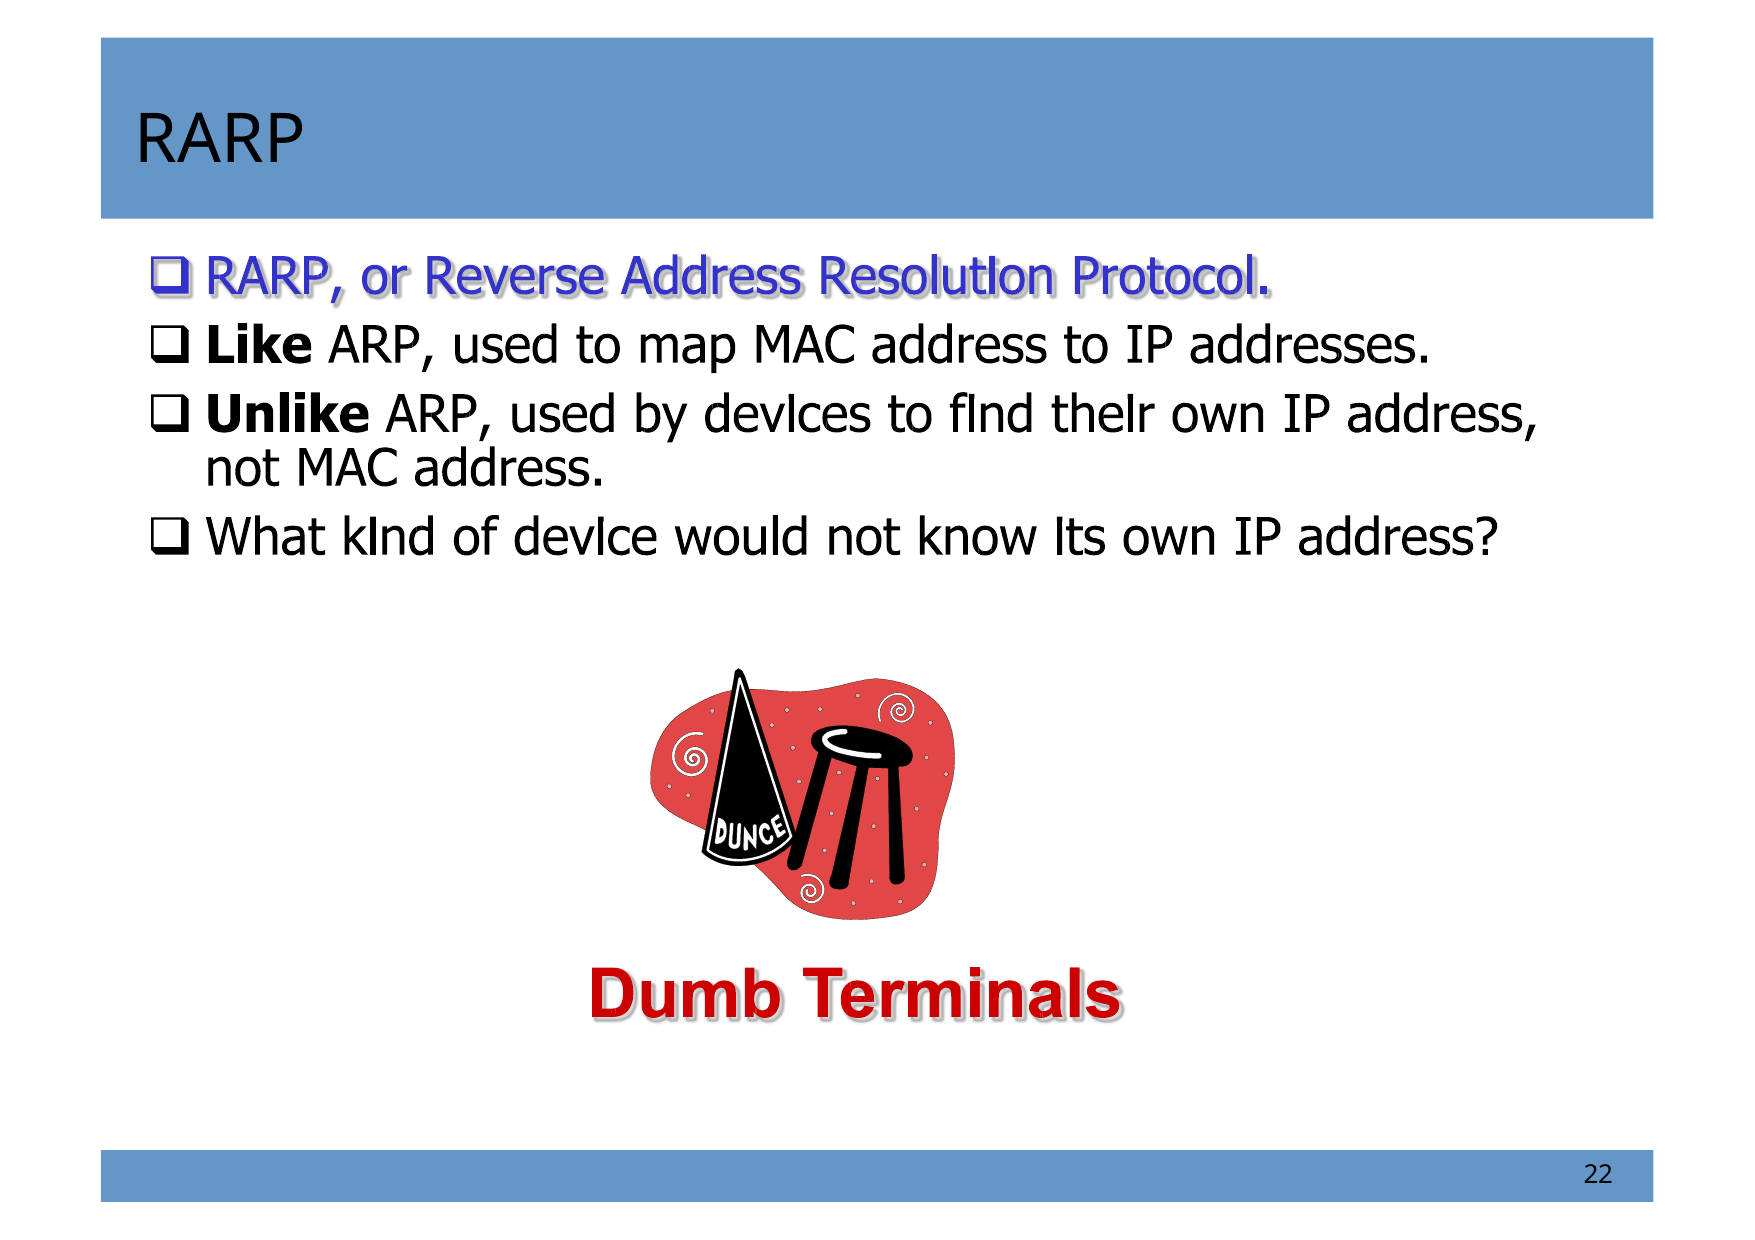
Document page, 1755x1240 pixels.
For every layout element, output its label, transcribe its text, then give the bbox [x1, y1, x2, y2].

text_box [308, 518, 326, 556]
text_box [151, 256, 189, 294]
text_box [545, 456, 566, 487]
text_box [330, 286, 342, 304]
text_box [975, 333, 1000, 364]
text_box [479, 424, 490, 442]
text_box [453, 525, 480, 556]
text_box [1524, 424, 1536, 442]
text_box [1007, 392, 1032, 433]
text_box [452, 394, 477, 432]
text_box [1051, 395, 1069, 433]
text_box [792, 325, 825, 363]
text_box [1082, 333, 1108, 364]
text_box [1139, 403, 1155, 432]
text_box [310, 392, 340, 432]
text_box [543, 525, 568, 556]
text_box [1367, 333, 1392, 364]
text_box [711, 333, 736, 374]
text_box [1452, 525, 1474, 556]
text_box [636, 392, 661, 433]
text_box [255, 515, 278, 555]
text_box [671, 731, 709, 777]
text_box [1085, 980, 1120, 1018]
text_box [1256, 517, 1281, 555]
text_box [1102, 265, 1118, 294]
text_box [262, 449, 280, 487]
text_box [395, 325, 420, 363]
text_box 22 [100, 1150, 1654, 1202]
text_box [208, 325, 235, 363]
text_box [1326, 515, 1351, 556]
text_box [958, 334, 974, 363]
text_box [1217, 264, 1243, 295]
text_box [368, 447, 397, 487]
text_box [1402, 525, 1427, 556]
text_box [344, 515, 369, 555]
text_box RARP [100, 37, 1654, 219]
text_box [1284, 394, 1300, 432]
text_box [592, 967, 634, 1017]
text_box [714, 817, 727, 844]
text_box [340, 402, 369, 433]
text_box [825, 324, 854, 364]
text_box [908, 980, 961, 1017]
text_box [579, 264, 604, 295]
text_box [1235, 517, 1251, 555]
text_box [1127, 325, 1143, 363]
text_box [770, 813, 786, 838]
text_box [970, 981, 980, 1017]
text_box [512, 403, 535, 433]
text_box [878, 264, 899, 295]
text_box [1217, 323, 1242, 364]
text_box [969, 257, 987, 295]
text_box [304, 256, 328, 294]
text_box [851, 264, 876, 295]
text_box [999, 526, 1037, 555]
text_box [733, 402, 759, 433]
text_box [427, 256, 457, 294]
text_box [539, 402, 561, 433]
text_box [501, 457, 517, 486]
text_box [756, 264, 778, 295]
text_box [758, 822, 774, 845]
text_box [1098, 402, 1124, 433]
text_box [1299, 525, 1322, 556]
text_box [481, 515, 499, 555]
text_box [821, 256, 851, 294]
text_box [392, 265, 408, 294]
text_box [1066, 518, 1083, 556]
text_box [470, 446, 495, 487]
text_box [246, 402, 274, 432]
text_box [980, 402, 1004, 432]
text_box [1354, 515, 1379, 556]
text_box [151, 517, 189, 555]
text_box [385, 394, 417, 432]
text_box [1348, 402, 1371, 433]
text_box [883, 518, 901, 556]
text_box [1002, 333, 1024, 364]
text_box [1420, 355, 1427, 363]
text_box [620, 256, 653, 294]
text_box [743, 526, 766, 556]
text_box [999, 264, 1025, 295]
text_box [420, 394, 450, 432]
text_box [1150, 526, 1188, 555]
text_box [235, 456, 261, 487]
text_box [421, 355, 433, 373]
text_box [539, 265, 555, 294]
text_box [653, 254, 678, 295]
text_box [144, 246, 1275, 320]
text_box [1501, 402, 1523, 433]
text_box [1394, 333, 1416, 364]
text_box [713, 525, 740, 556]
text_box [709, 684, 790, 859]
text_box [1293, 333, 1319, 364]
text_box [881, 980, 905, 1017]
text_box [569, 526, 595, 555]
text_box [712, 265, 728, 294]
text_box [1146, 257, 1164, 295]
text_box [1193, 264, 1215, 295]
text_box [1069, 967, 1080, 1018]
text_box [1084, 525, 1105, 556]
text_box [683, 980, 736, 1017]
text_box [455, 334, 478, 364]
text_box [949, 392, 971, 432]
text_box [409, 515, 433, 556]
text_box [1190, 333, 1214, 364]
text_box [729, 264, 754, 295]
text_box [510, 264, 535, 295]
text_box [237, 327, 248, 331]
text_box [335, 448, 367, 486]
text_box [970, 972, 980, 977]
text_box [919, 515, 944, 555]
text_box [208, 394, 240, 433]
text_box [840, 980, 875, 1018]
text_box [594, 333, 620, 364]
text_box [594, 478, 601, 486]
text_box [205, 517, 252, 555]
text_box [1148, 325, 1173, 363]
text_box [906, 402, 932, 433]
text_box [282, 333, 312, 364]
text_box [442, 446, 466, 487]
text_box [945, 525, 968, 555]
text_box [1344, 333, 1365, 364]
text_box [803, 967, 843, 1017]
text_box [562, 402, 588, 433]
text_box [829, 525, 852, 555]
text_box [705, 392, 729, 433]
text_box [1064, 326, 1081, 364]
text_box [682, 333, 705, 364]
text_box [872, 333, 895, 364]
text_box [750, 678, 955, 920]
text_box [1321, 333, 1342, 364]
text_box [1375, 392, 1400, 433]
text_box [800, 873, 825, 904]
text_box [362, 264, 388, 295]
text_box [928, 323, 952, 364]
text_box [759, 403, 786, 432]
text_box [661, 403, 688, 443]
text_box [1385, 526, 1401, 555]
text_box [856, 525, 882, 556]
text_box [272, 256, 302, 294]
text_box [505, 333, 530, 364]
text_box [970, 967, 980, 971]
text_box [208, 456, 231, 486]
text_box [483, 265, 509, 294]
text_box [743, 824, 757, 851]
text_box [457, 264, 482, 295]
text_box [1165, 264, 1191, 295]
text_box [382, 525, 405, 555]
text_box [415, 456, 438, 487]
text_box [972, 525, 998, 556]
text_box [706, 677, 793, 862]
text_box [1119, 264, 1145, 295]
text_box [641, 981, 675, 1018]
text_box [584, 945, 1131, 1043]
text_box [1199, 403, 1237, 432]
text_box [780, 264, 801, 295]
text_box [1071, 392, 1094, 432]
text_box [532, 323, 557, 364]
text_box [728, 822, 742, 849]
text_box [151, 394, 189, 432]
text_box [243, 334, 247, 363]
text_box [253, 323, 283, 363]
text_box [1476, 516, 1498, 545]
text_box [719, 828, 724, 838]
text_box [782, 515, 807, 556]
text_box [279, 392, 284, 432]
text_box [1192, 525, 1215, 555]
text_box [556, 264, 577, 295]
text_box [363, 325, 393, 363]
text_box [756, 325, 789, 363]
text_box [1123, 525, 1149, 556]
text_box [632, 525, 657, 556]
text_box [701, 668, 795, 866]
text_box [822, 402, 847, 433]
text_box [282, 525, 305, 556]
text_box [1403, 392, 1428, 433]
text_box [295, 396, 305, 400]
text_box [877, 692, 915, 723]
text_box [1429, 525, 1451, 556]
text_box [1026, 333, 1047, 364]
text_box [1451, 402, 1476, 433]
text_box [1074, 256, 1099, 294]
text_box [943, 265, 966, 295]
text_box [640, 333, 678, 363]
text_box [482, 333, 503, 364]
text_box [849, 402, 871, 433]
text_box [798, 402, 821, 433]
text_box [295, 403, 299, 432]
text_box [989, 980, 1022, 1017]
text_box [608, 525, 630, 556]
text_box [888, 395, 905, 433]
text_box [238, 334, 242, 363]
text_box [682, 254, 706, 295]
text_box [328, 325, 360, 363]
text_box [299, 448, 332, 486]
text_box [1029, 980, 1063, 1018]
text_box [899, 323, 924, 364]
text_box [821, 728, 882, 759]
text_box [285, 392, 289, 432]
text_box [151, 325, 189, 363]
text_box [901, 264, 927, 295]
text_box [1277, 334, 1292, 363]
text_box [208, 256, 269, 294]
text_box [589, 392, 614, 433]
text_box [518, 456, 543, 487]
text_box [1246, 323, 1271, 364]
text_box [650, 690, 731, 830]
text_box [1305, 394, 1330, 432]
text_box [1240, 402, 1264, 432]
text_box [1434, 403, 1450, 432]
text_box [1172, 402, 1198, 433]
text_box [1478, 402, 1499, 433]
text_box [674, 526, 712, 555]
text_box [744, 967, 780, 1018]
text_box [787, 725, 913, 890]
text_box [300, 403, 305, 432]
text_box [576, 326, 594, 364]
text_box [568, 456, 590, 487]
text_box [1029, 264, 1052, 294]
text_box [514, 515, 539, 556]
